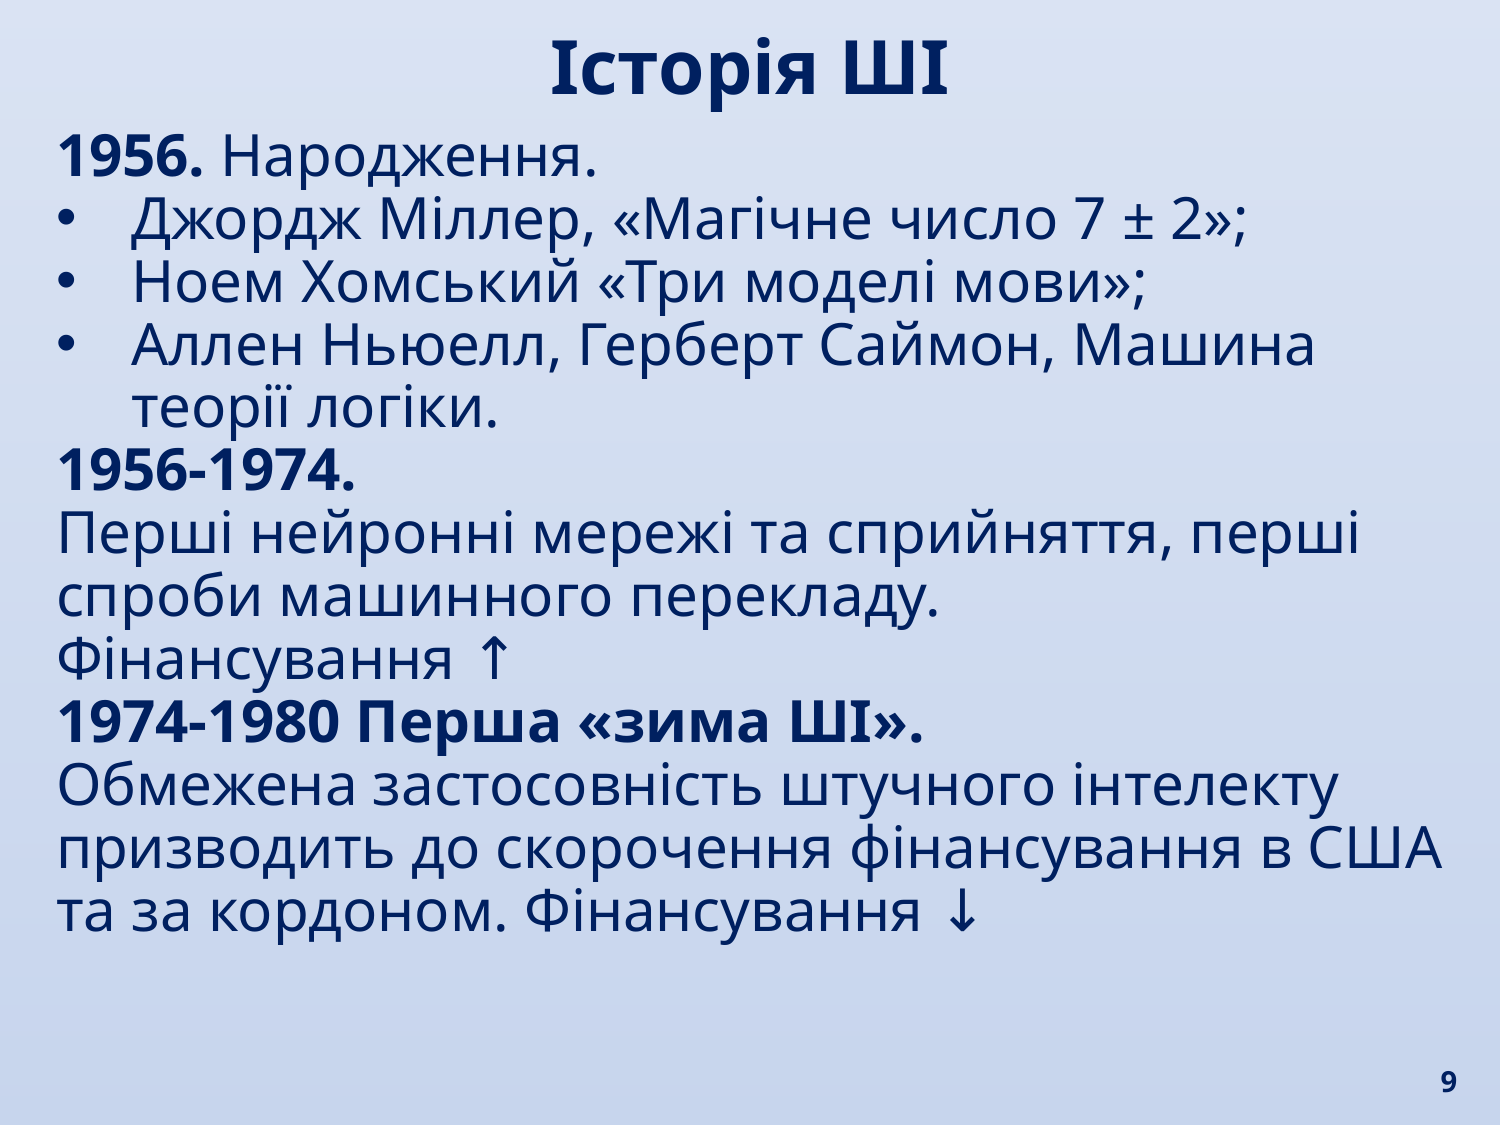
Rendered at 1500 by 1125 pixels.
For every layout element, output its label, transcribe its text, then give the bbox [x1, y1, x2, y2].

text_box Історія ШІ [17, 12, 1483, 118]
text_box 1956. Народження. Джордж Міллер, «Магічне число 7 ± 2»; Ноем Хомський «Три моделі мови»; Аллен Ньюелл, Герберт Саймон, Машина теорії логіки. 1956-1974. Перші нейронні мережі та сприйняття, перші спроби машинного перекладу. Фінансування ↑ 1974-1980 Перша «зима ШІ». Обмежена застосовність штучного інтелекту призводить до скорочення фінансування в США та за кордоном. Фінансування ↓ [41, 118, 1459, 952]
text_box 9 [1399, 1035, 1473, 1111]
